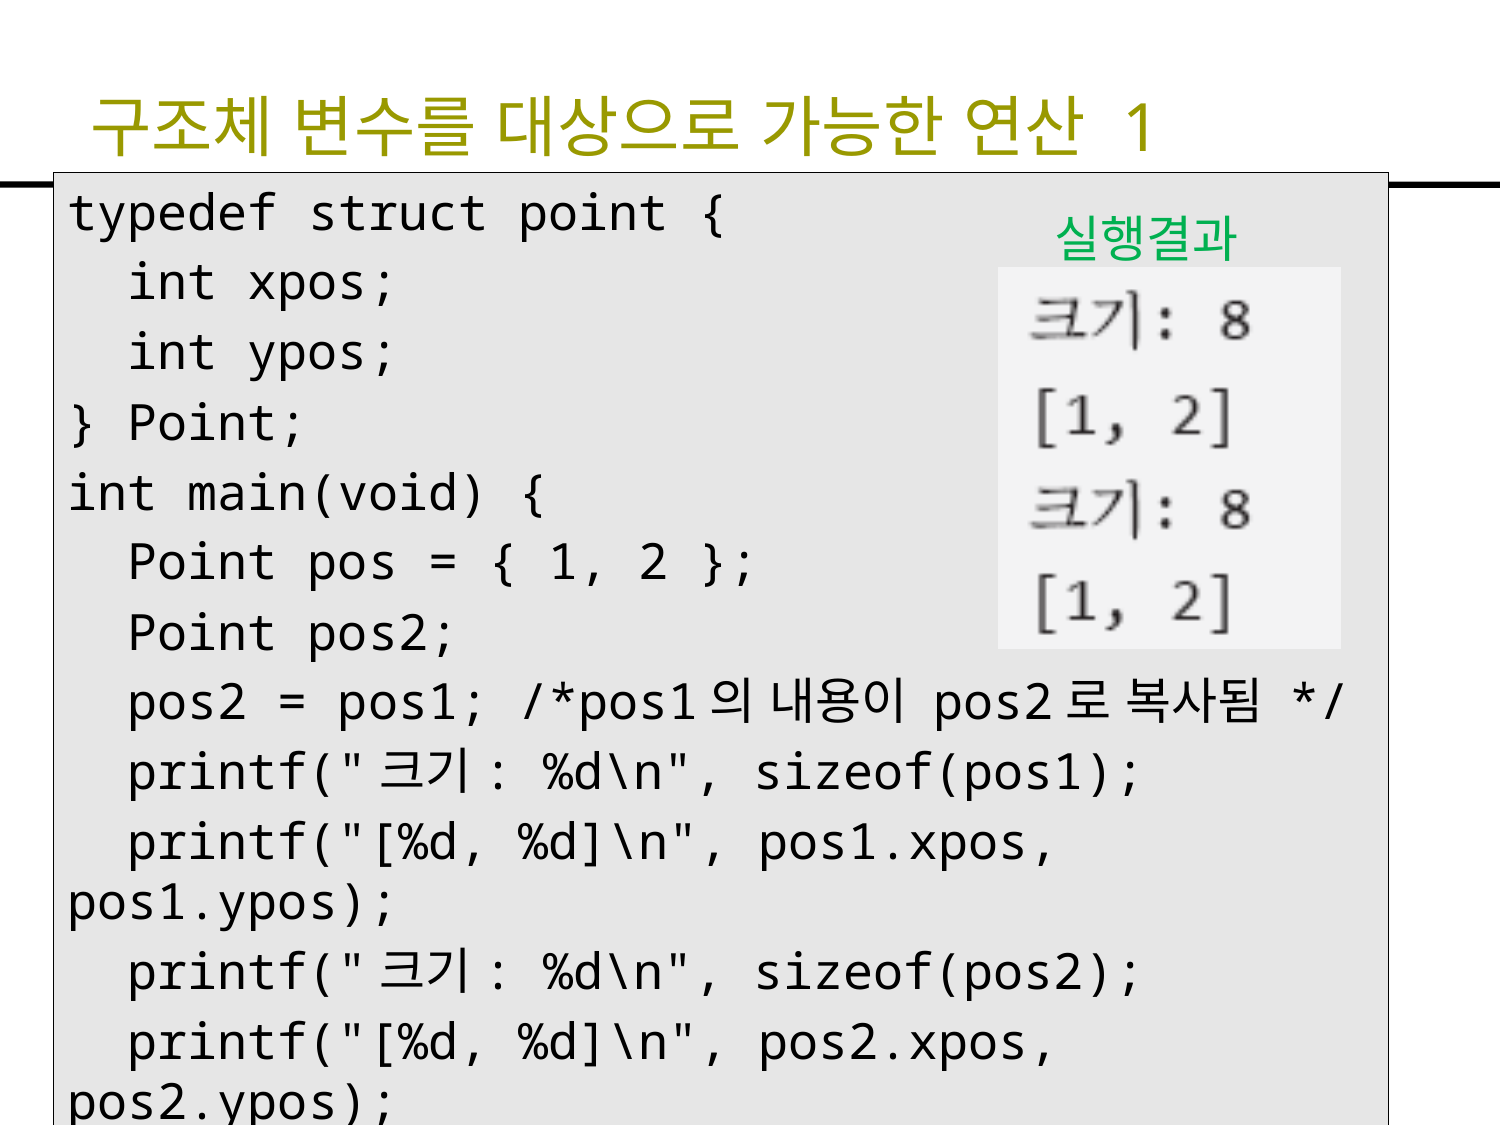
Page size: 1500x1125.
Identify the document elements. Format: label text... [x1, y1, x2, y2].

picture [997, 266, 1341, 649]
title 구조체 변수를 대상으로 가능한 연산 1 [75, 45, 1425, 173]
text_box typedef struct point { int xpos; int ypos; } Point; int main(void) { Point pos = { 1, 2 }; Point pos2; pos2 = pos1; /*pos1의 내용이 pos2로 복사됨 */ printf("크기: %d\n", sizeof(pos1); printf("[%d, %d]\n", pos1.xpos, pos1.ypos); printf("크기: %d\n", sizeof(pos2); printf("[%d, %d]\n", pos2.xpos, pos2.ypos); return 0; } [53, 172, 1388, 1125]
text_box 실행결과 [1014, 201, 1278, 265]
